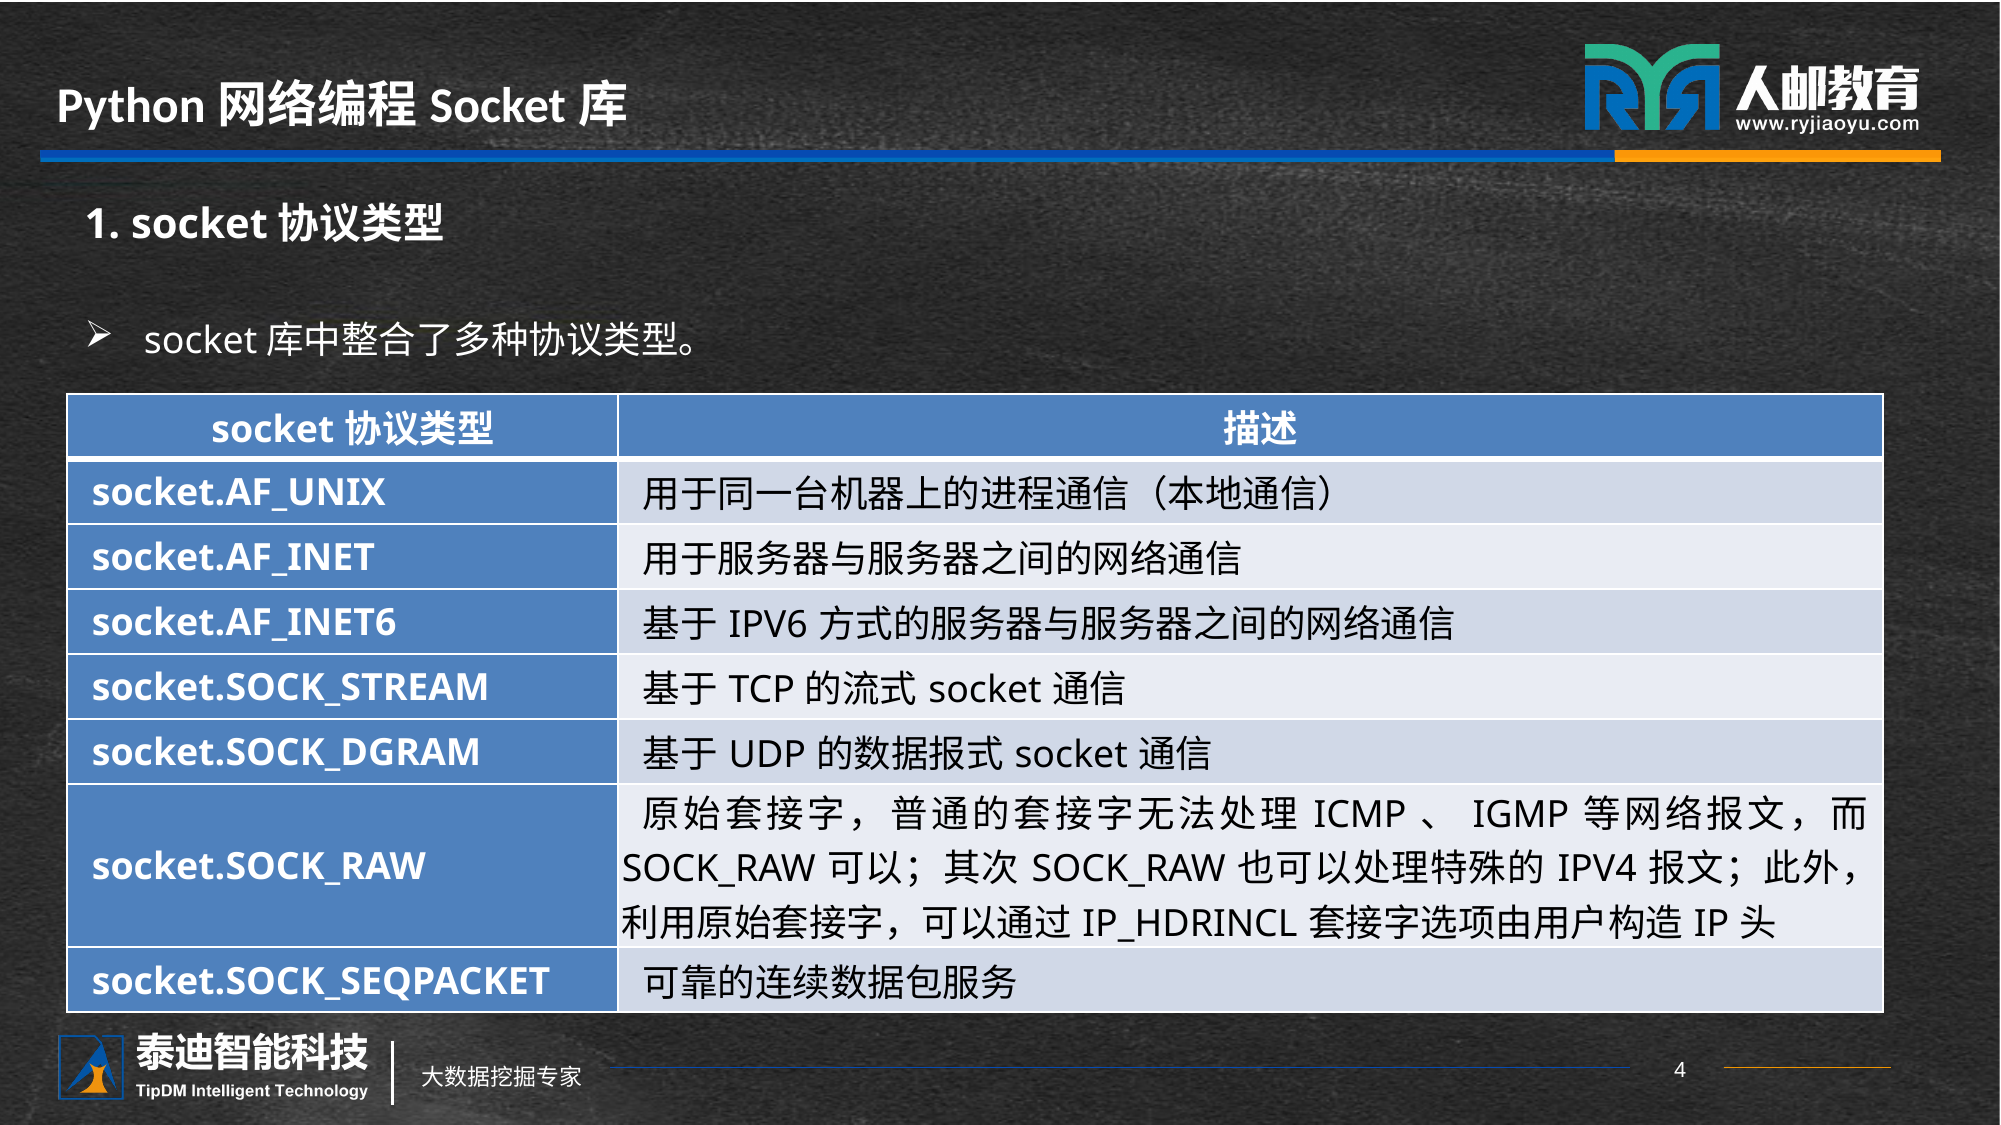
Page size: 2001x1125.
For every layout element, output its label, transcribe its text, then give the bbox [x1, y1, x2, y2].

table_header 描述 [619, 395, 1882, 456]
table_cell 基于IPV6方式的服务器与服务器之间的网络通信 [619, 590, 1882, 653]
table_cell 可靠的连续数据包服务 [619, 948, 1882, 1011]
table_cell socket.SOCK_STREAM [68, 655, 617, 718]
table_cell 用于服务器与服务器之间的网络通信 [619, 525, 1882, 588]
table_cell socket.AF_INET [68, 525, 617, 588]
picture [0, 2, 2000, 1125]
list 1. socket协议类型 [69, 186, 1892, 257]
table_cell 原始套接字，普通的套接字无法处理ICMP、IGMP等网络报文，而SOCK_RAW可以；其次SOCK_RAW也可以处理特殊的IPV4报文；此外，利用原始套接字，可以通过IP_HDRINCL套接字选项由用户构造IP头 [619, 785, 1882, 946]
table_header socket协议类型 [68, 395, 617, 456]
table_cell 基于TCP的流式socket通信 [619, 655, 1882, 718]
list socket库中整合了多种协议类型。 [69, 285, 1487, 393]
table_cell 基于UDP的数据报式socket通信 [619, 720, 1882, 783]
table_cell socket.AF_INET6 [68, 590, 617, 653]
table_cell socket.SOCK_RAW [68, 785, 617, 946]
table_cell 用于同一台机器上的进程通信（本地通信） [619, 462, 1882, 523]
table_cell socket.SOCK_DGRAM [68, 720, 617, 783]
table_cell socket.SOCK_SEQPACKET [68, 948, 617, 1011]
table_cell socket.AF_UNIX [68, 462, 617, 523]
title Python网络编程Socket库 [41, 58, 1842, 146]
